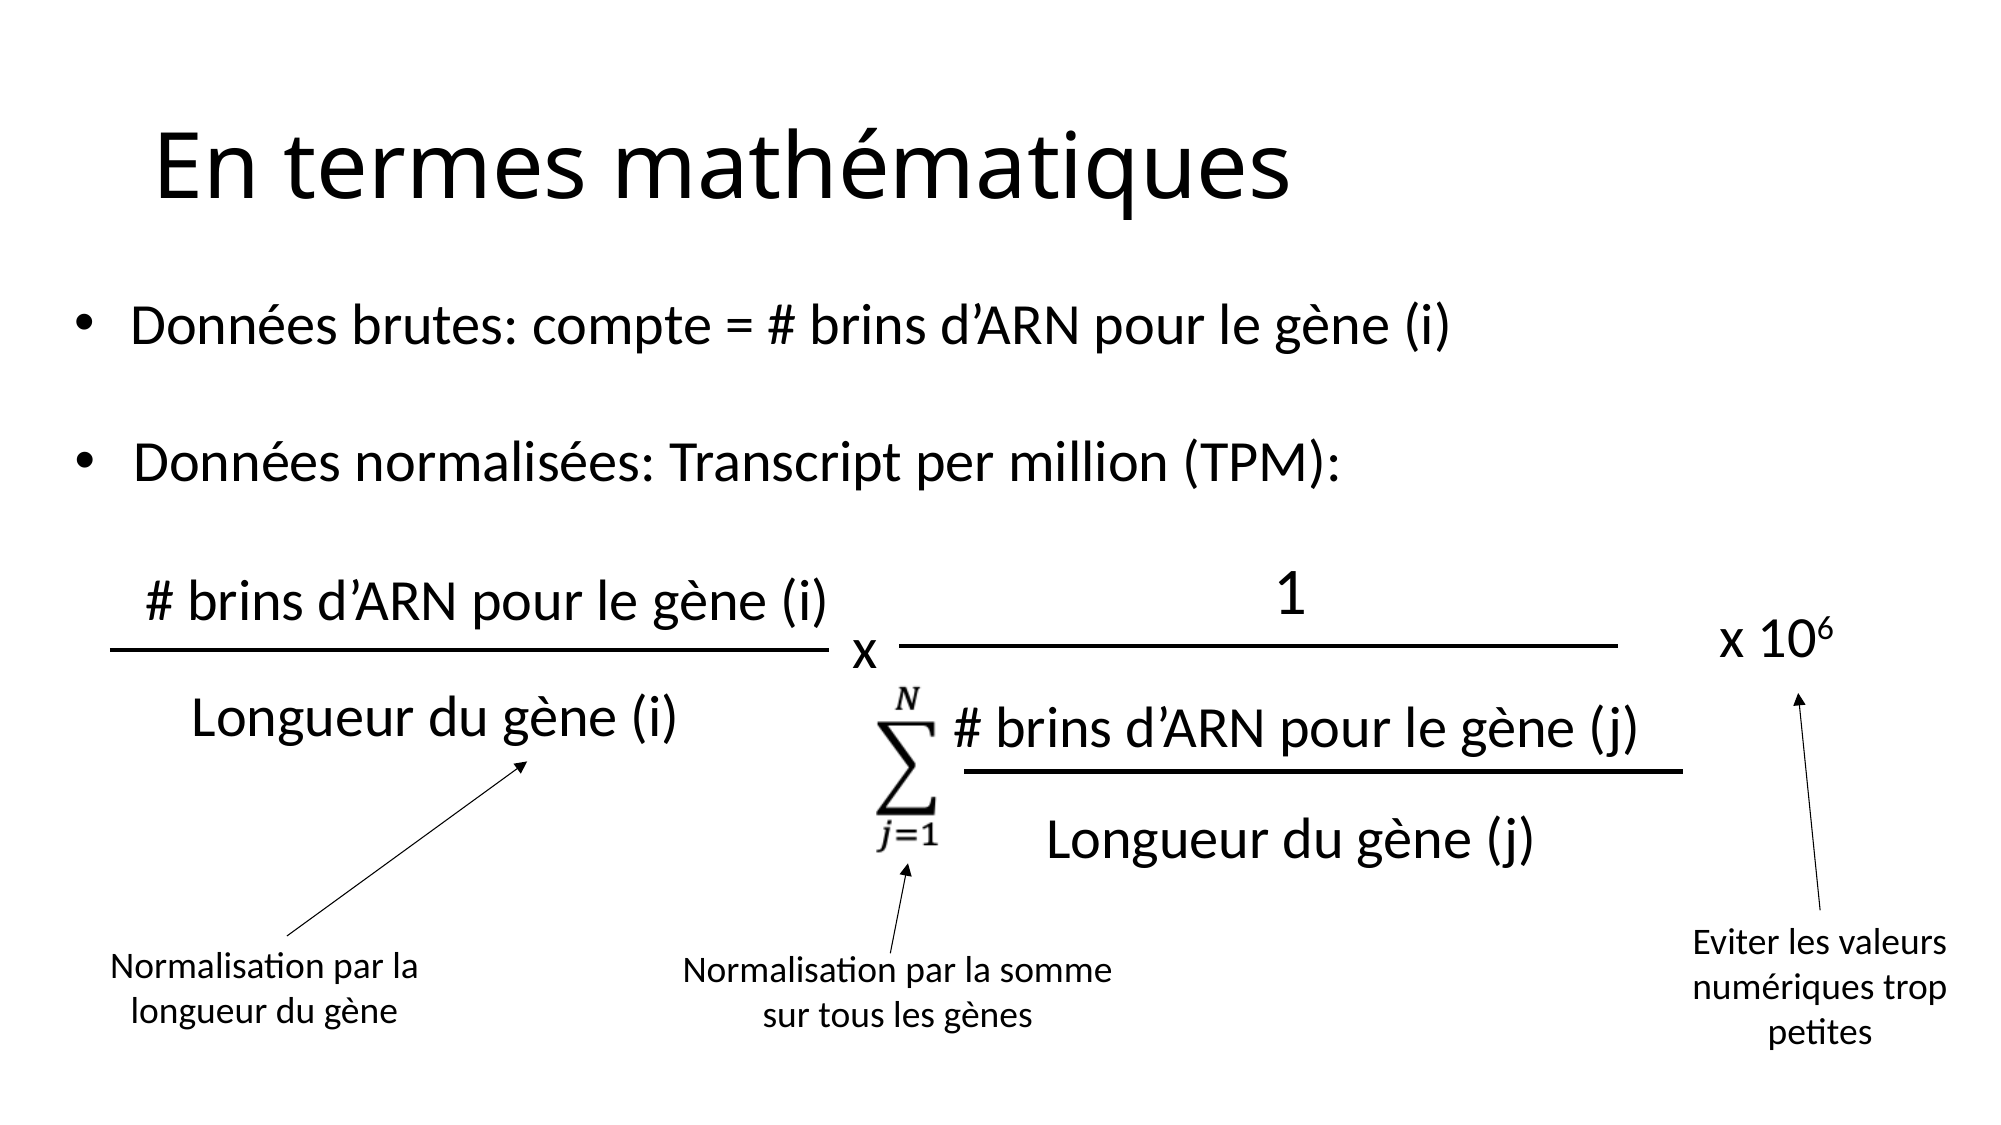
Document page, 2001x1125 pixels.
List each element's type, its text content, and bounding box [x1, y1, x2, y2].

title En termes mathématiques [137, 59, 1863, 278]
list Données normalisées: Transcript per million (TPM): [59, 423, 1837, 553]
text_box # brins d’ARN pour le gène (i) [130, 554, 897, 640]
text_box Eviter les valeurs numériques trop petites [1648, 910, 1992, 1060]
text_box x 106 [1704, 591, 1916, 677]
text_box 1 [1258, 540, 1410, 636]
text_box x [837, 603, 899, 688]
text_box Longueur du gène (j) [1031, 792, 1705, 878]
text_box Normalisation par la somme sur tous les gènes [641, 937, 1154, 1043]
text_box # brins d’ARN pour le gène (j) [948, 681, 1705, 767]
text_box Longueur du gène (i) [176, 671, 851, 756]
text_box Normalisation par la longueur du gène [59, 933, 470, 1039]
text_box Données brutes: compte = # brins d’ARN pour le gène (i) [59, 278, 1716, 434]
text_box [890, 863, 909, 954]
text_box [1798, 693, 1821, 911]
picture [868, 673, 948, 864]
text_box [286, 761, 528, 937]
